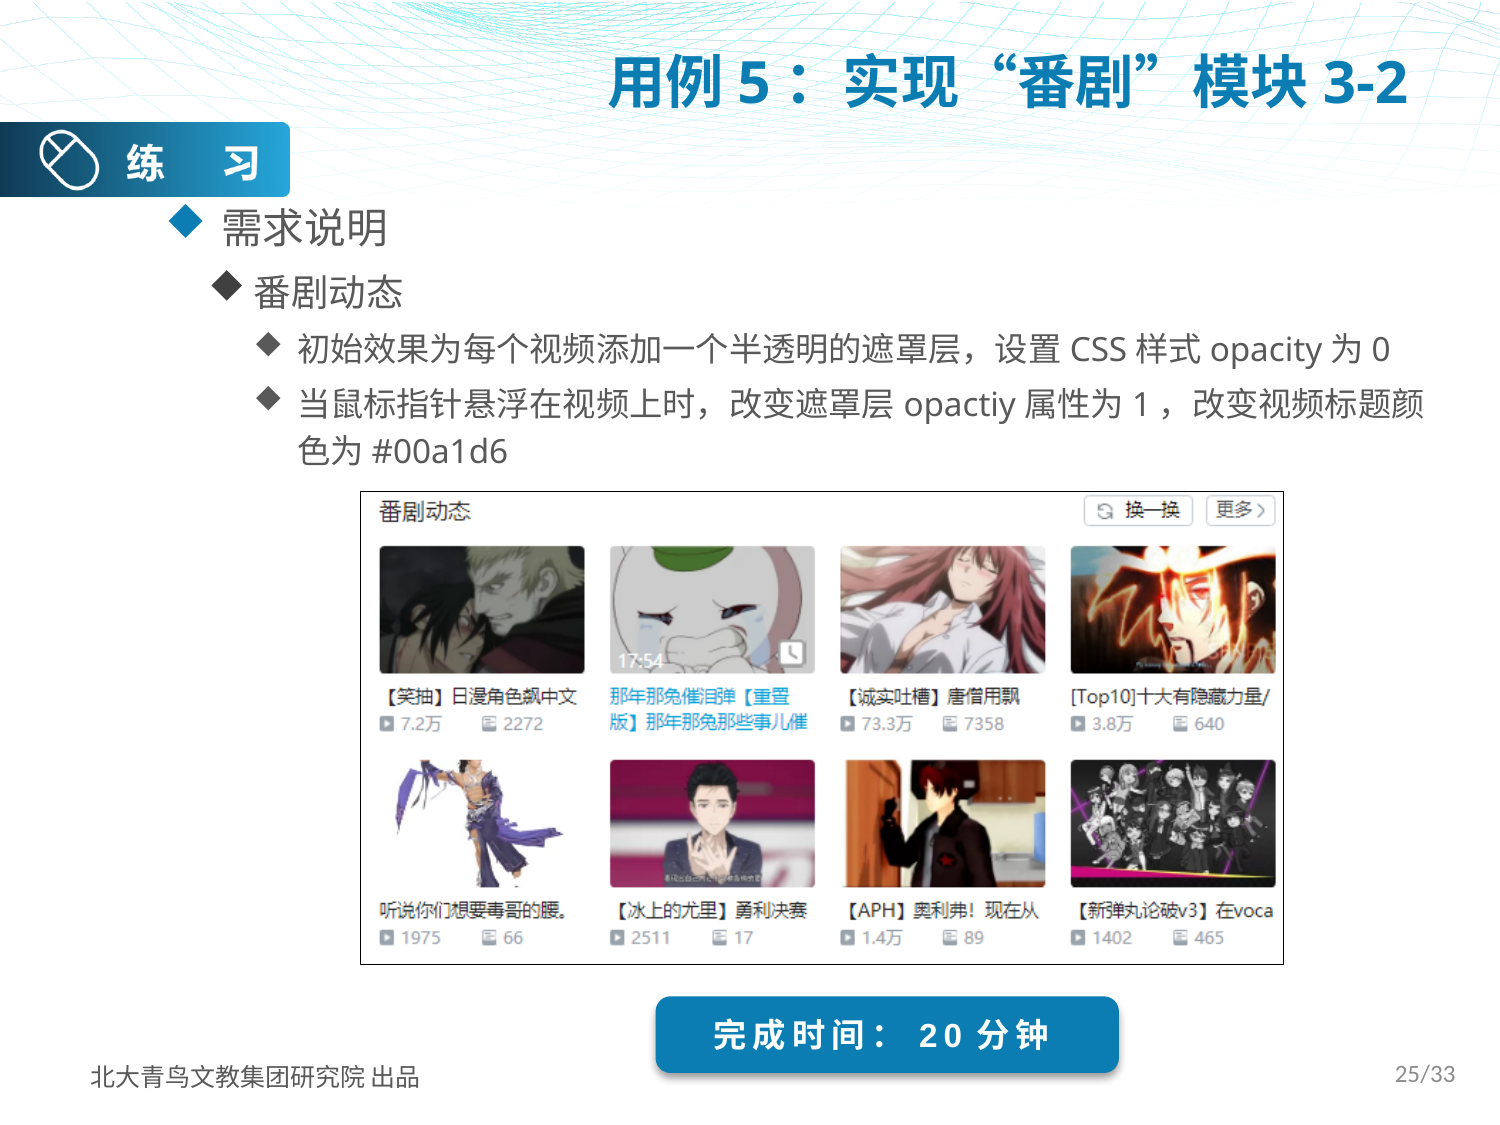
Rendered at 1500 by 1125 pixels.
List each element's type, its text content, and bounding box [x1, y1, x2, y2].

slide_number 25/33 [1120, 1042, 1471, 1103]
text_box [658, 999, 1116, 1071]
title 用例5：实现“番剧”模块3-2 [150, 45, 1424, 114]
list 需求说明 番剧动态 初始效果为每个视频添加一个半透明的遮罩层，设置CSS样式opacity为0 当鼠标指针悬浮在视频上时，改变遮罩层opactiy属性为1，改变视频标题颜色为#00a1d6 [150, 184, 1459, 894]
picture [359, 491, 1283, 965]
picture [0, 2, 1500, 215]
